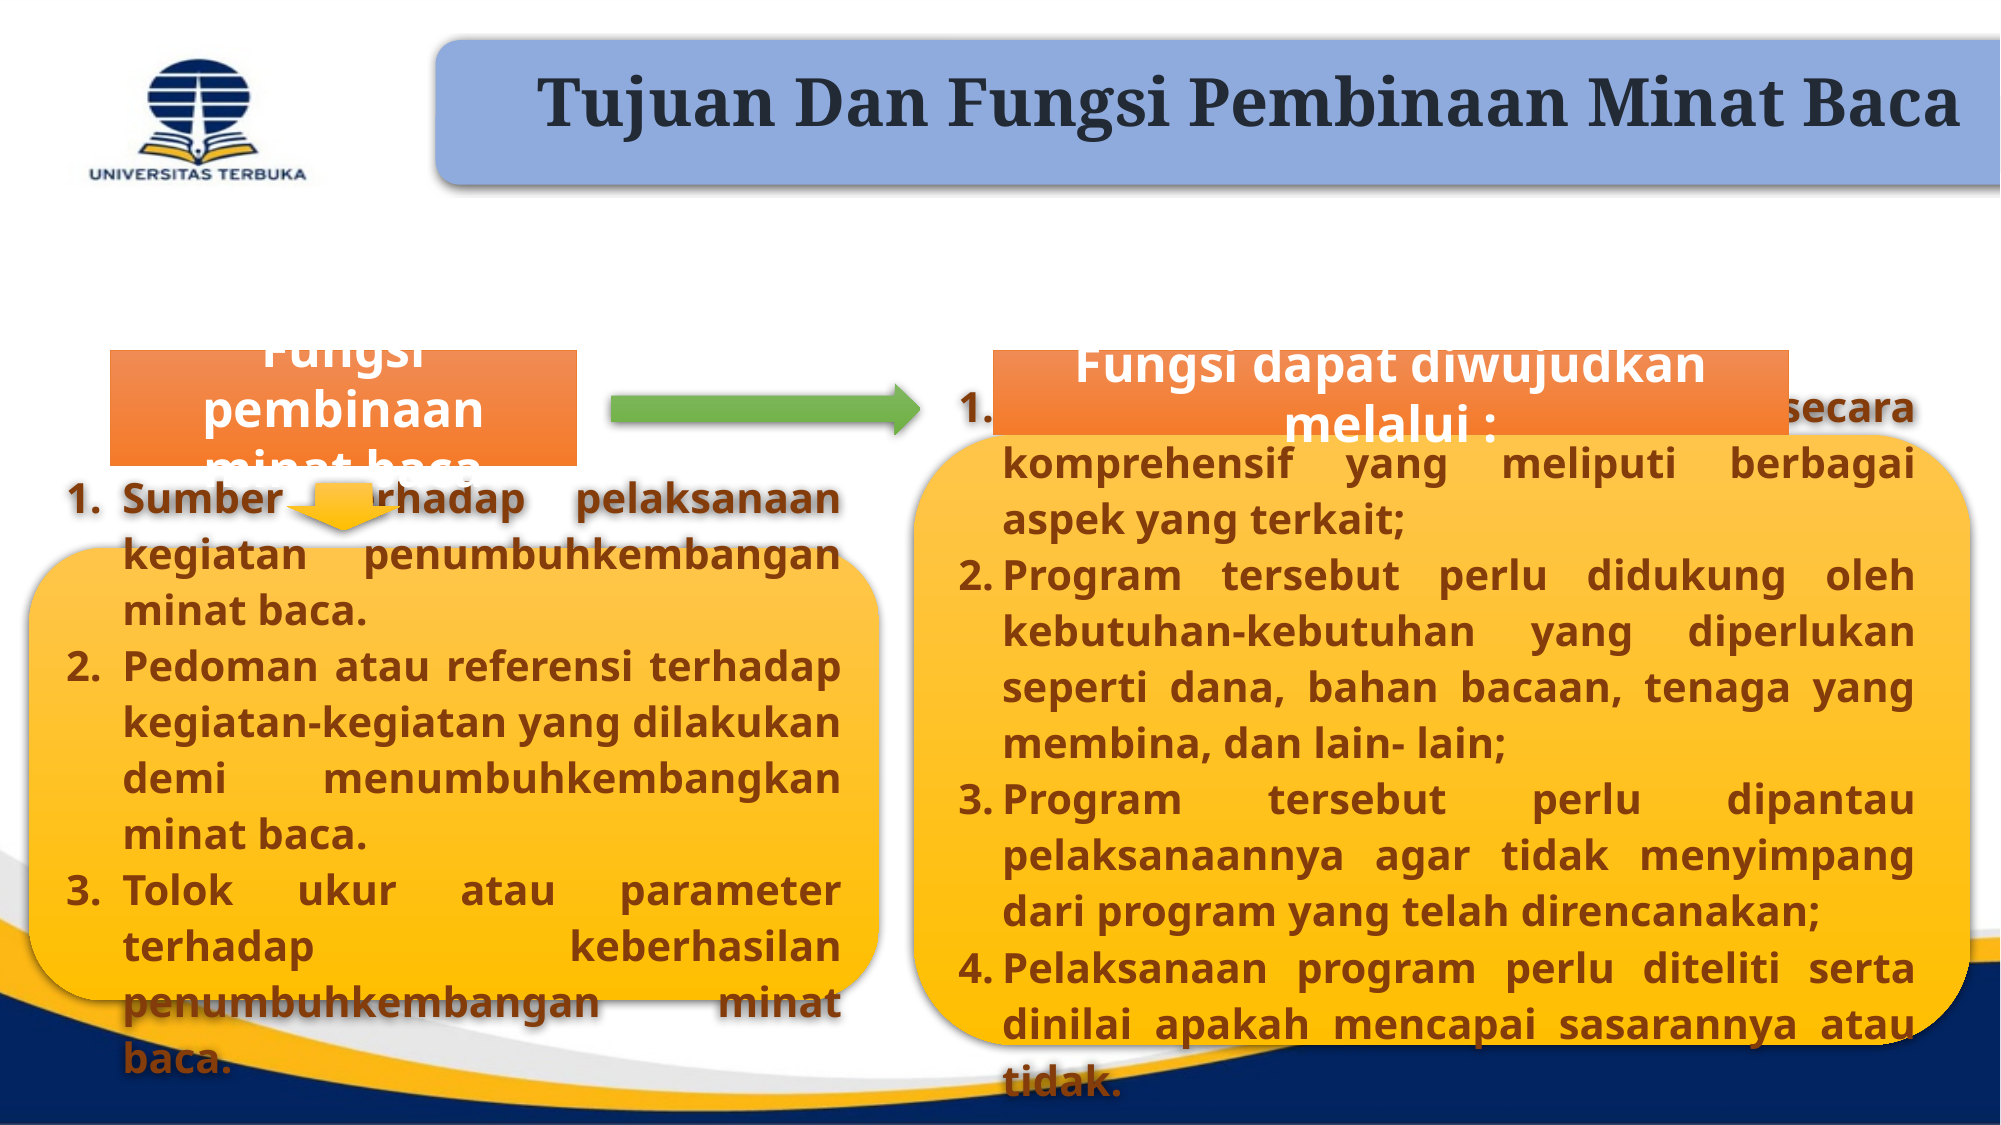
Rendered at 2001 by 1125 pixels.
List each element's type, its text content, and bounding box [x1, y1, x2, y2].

text_box Penyusunan program dibuat secara komprehensif yang meliputi berbagai aspek yang terkait; Program tersebut perlu didukung oleh kebutuhan-kebutuhan yang diperlukan seperti dana, bahan bacaan, tenaga yang membina, dan lain- lain; Program tersebut perlu dipantau pelaksanaannya agar tidak menyimpang dari program yang telah direncanakan; Pelaksanaan program perlu diteliti serta dinilai apakah mencapai sasarannya atau tidak. [913, 434, 1971, 1045]
text_box Sumber terhadap pelaksanaan kegiatan penumbuhkembangan minat baca. Pedoman atau referensi terhadap kegiatan-kegiatan yang dilakukan demi menumbuhkembangkan minat baca. Tolok ukur atau parameter terhadap keberhasilan penumbuhkembangan minat baca. [29, 547, 880, 1001]
text_box Fungsi pembinaan minat baca [110, 350, 577, 466]
text_box Tujuan Dan Fungsi Pembinaan Minat Baca [435, 40, 2000, 185]
text_box [287, 499, 401, 531]
text_box [611, 383, 921, 435]
text_box Fungsi dapat diwujudkan melalui : [993, 350, 1789, 435]
text_box [315, 482, 373, 489]
picture [0, 0, 2001, 1125]
